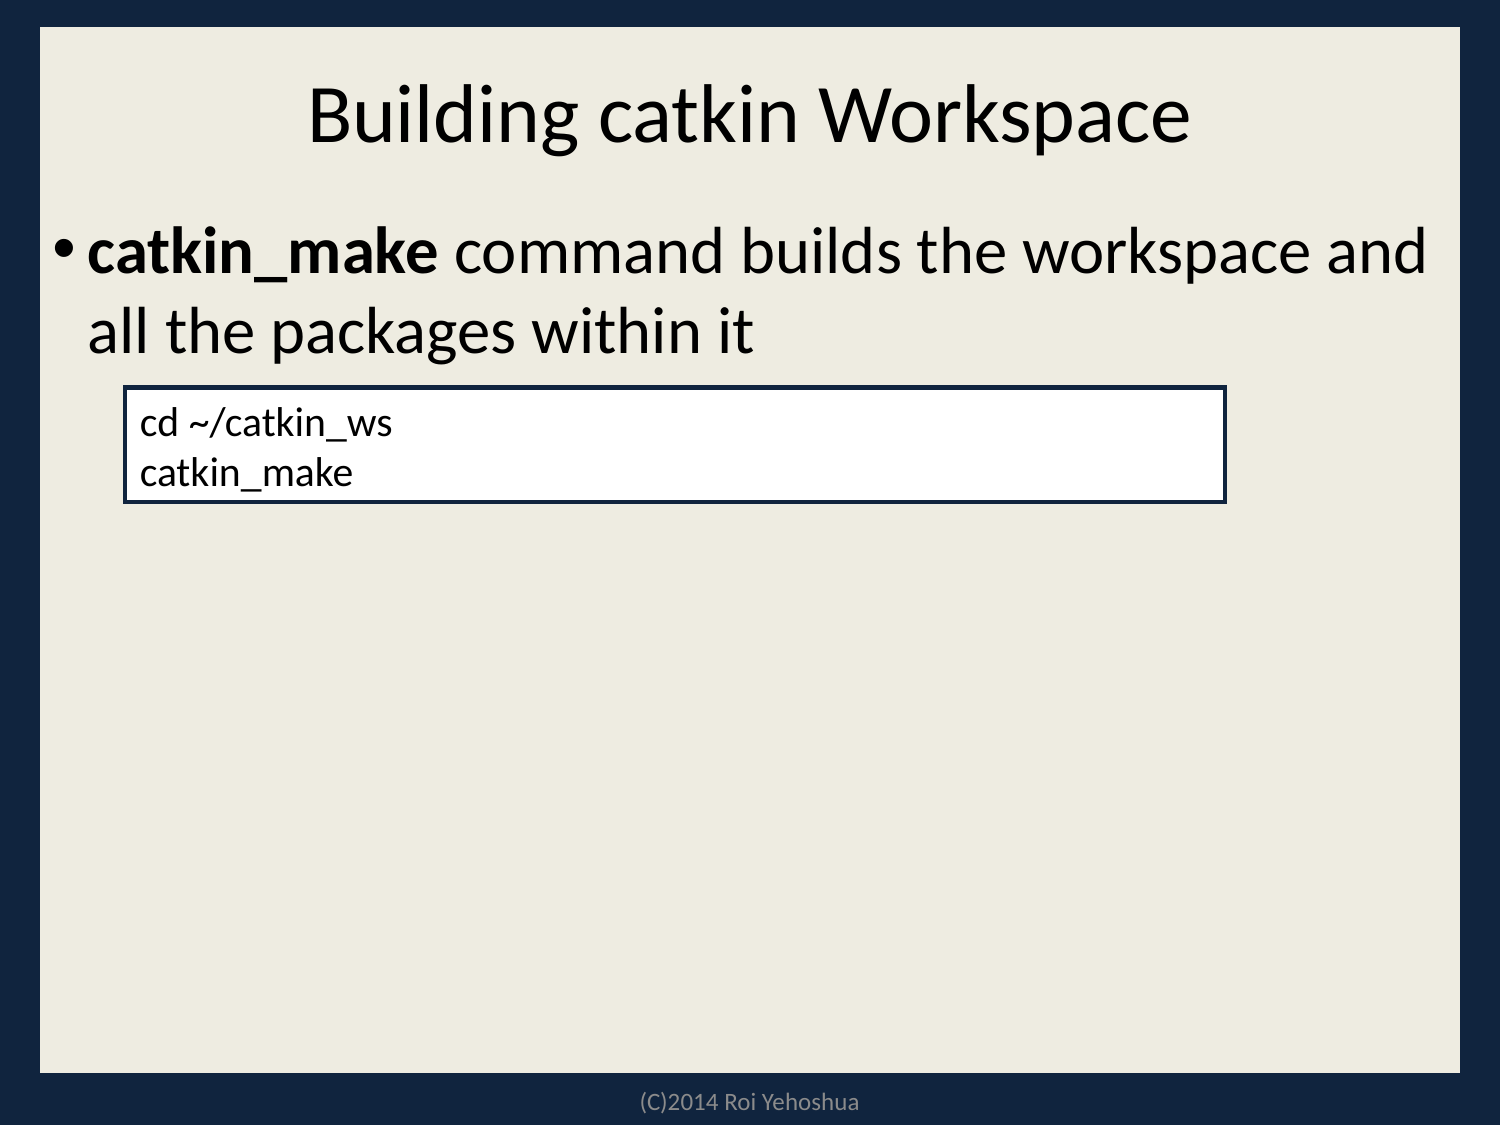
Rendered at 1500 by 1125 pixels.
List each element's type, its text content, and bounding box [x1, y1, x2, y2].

text_box (C)2014 Roi Yehoshua [512, 1074, 988, 1125]
text_box cd ~/catkin_ws catkin_make [124, 387, 1225, 503]
text_box catkin_make command builds the workspace and all the packages within it [37, 199, 1463, 1079]
text_box Building catkin Workspace [37, 31, 1463, 188]
